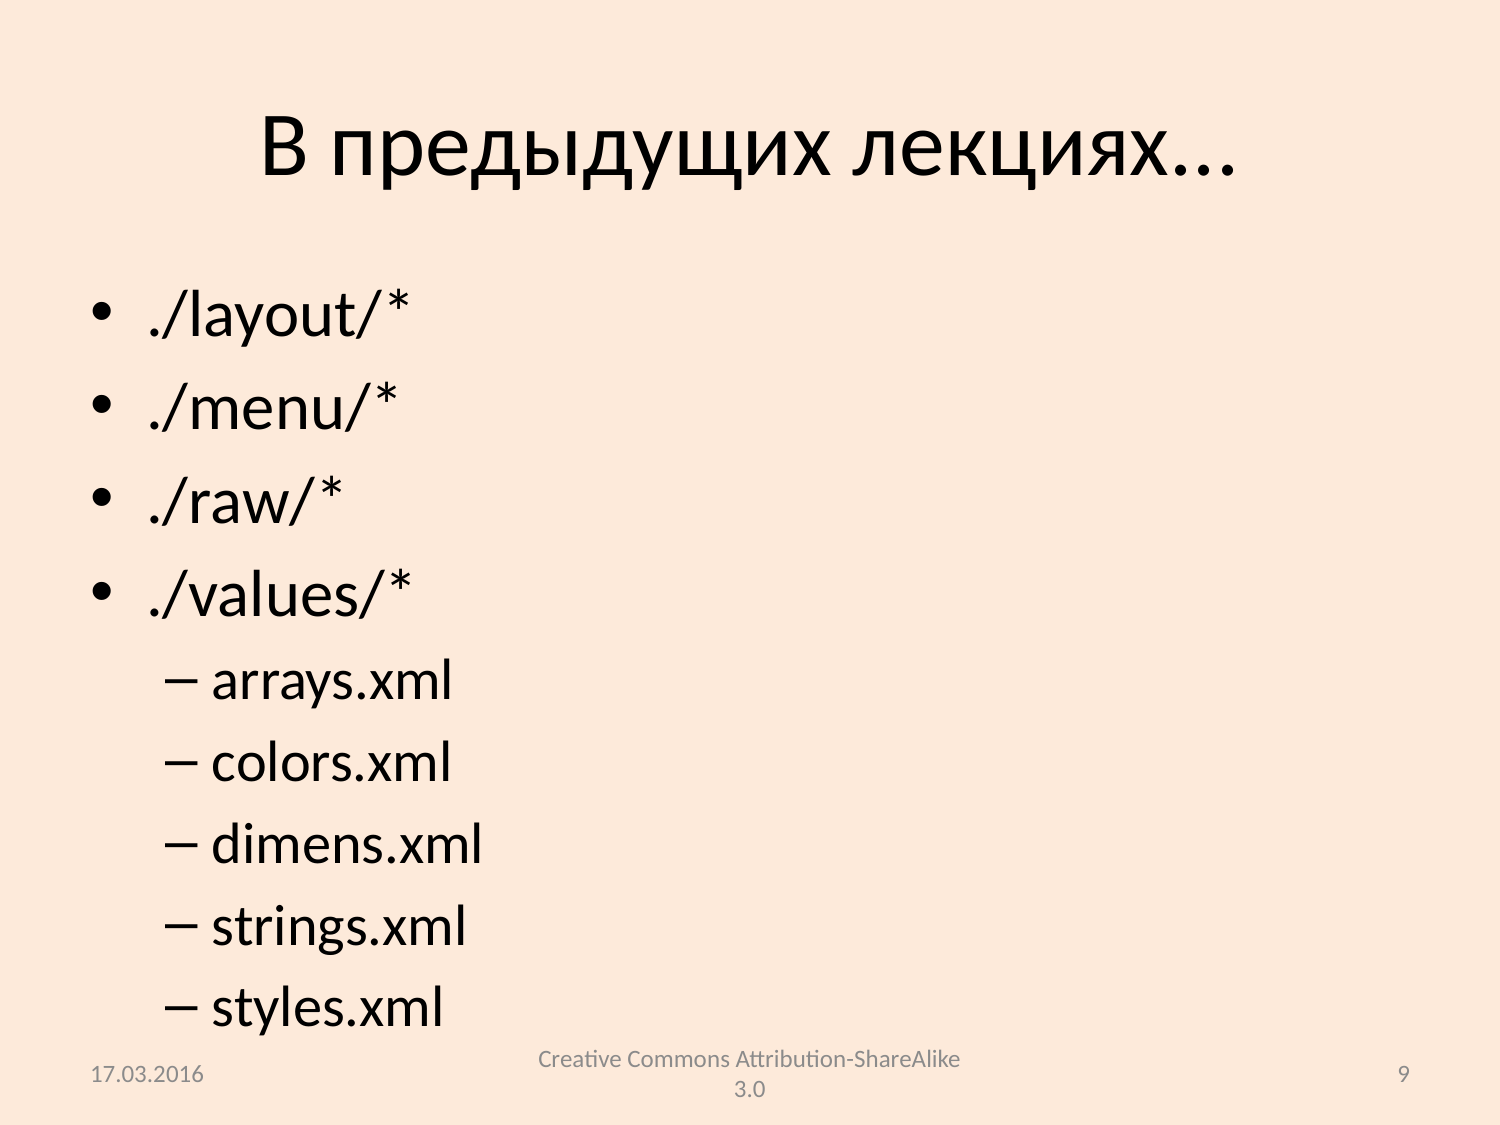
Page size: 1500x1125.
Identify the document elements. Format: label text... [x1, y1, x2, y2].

list ./layout/* ./menu/* ./raw/* ./values/* arrays.xml colors.xml dimens.xml strings.xml styles.xml [74, 262, 1426, 1006]
footer Creative Commons Attribution-ShareAlike 3.0 [512, 1042, 988, 1103]
slide_number 9 [1074, 1042, 1425, 1103]
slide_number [75, 1042, 425, 1103]
title В предыдущих лекциях... [74, 44, 1426, 233]
